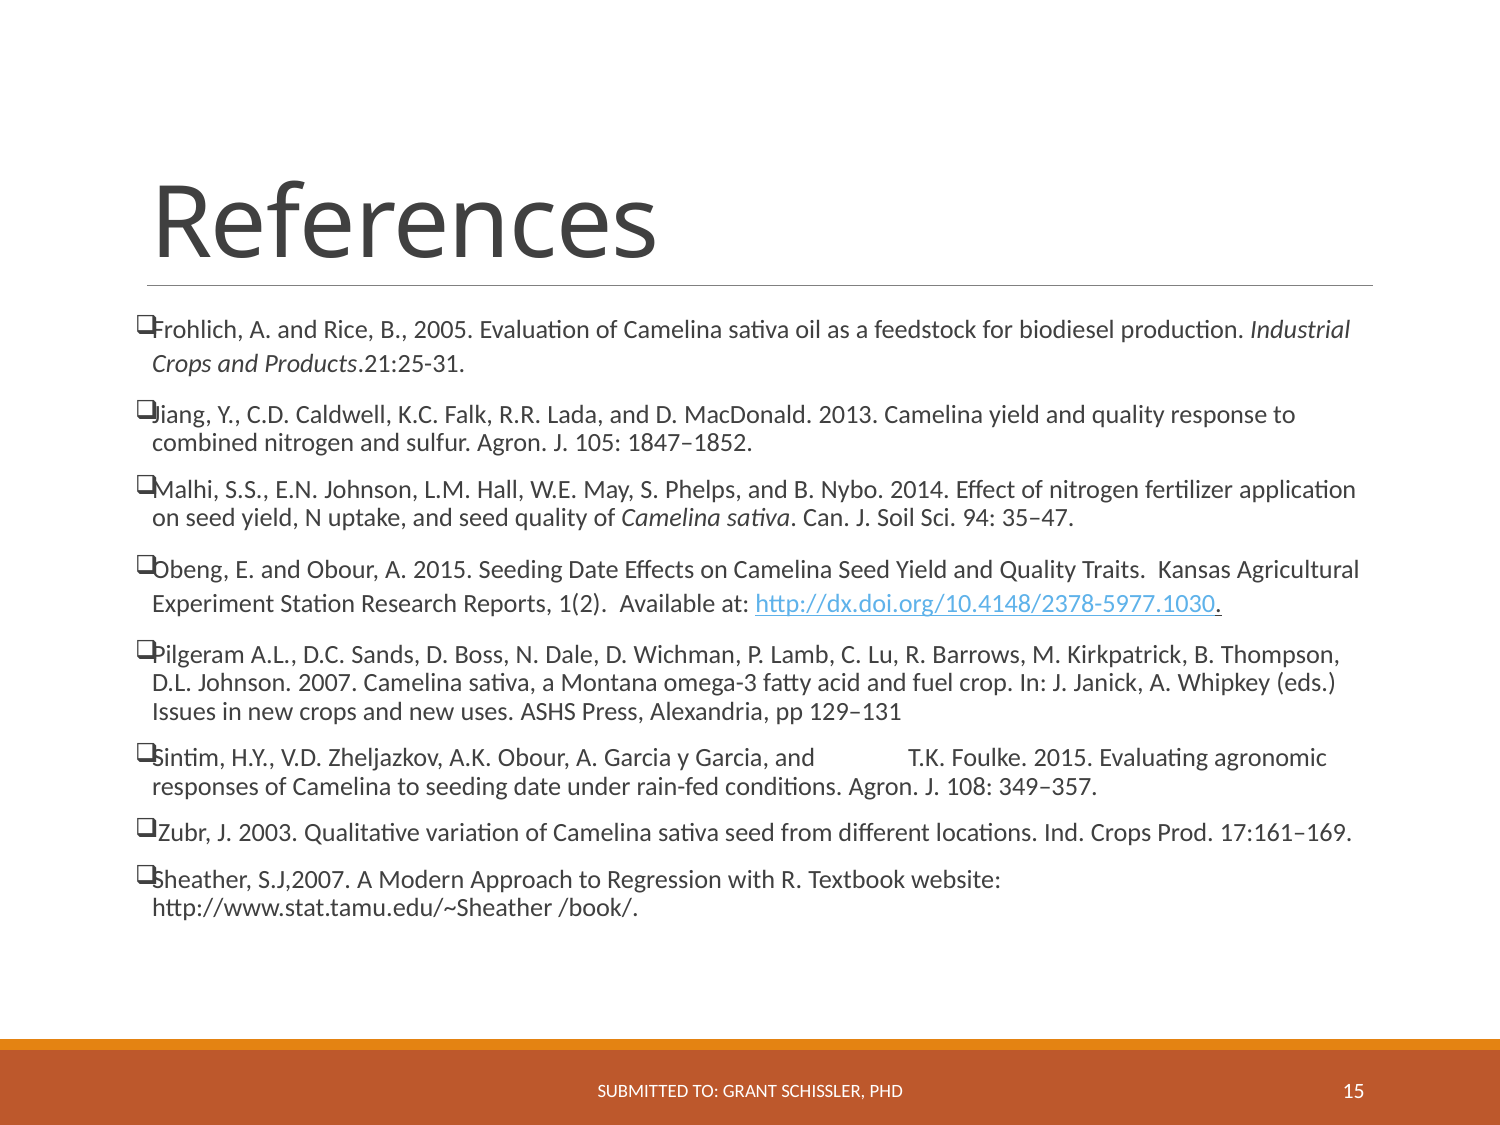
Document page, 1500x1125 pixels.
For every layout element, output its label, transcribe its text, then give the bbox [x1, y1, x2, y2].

slide_number 15 [1218, 1059, 1380, 1120]
list Frohlich, A. and Rice, B., 2005. Evaluation of Camelina sativa oil as a feedstock for biodiesel production. Industrial Crops and Products.21:25-31. Jiang, Y., C.D. Caldwell, K.C. Falk, R.R. Lada, and D. MacDonald. 2013. Camelina yield and quality response to combined nitrogen and sulfur. Agron. J. 105: 1847–1852. Malhi, S.S., E.N. Johnson, L.M. Hall, W.E. May, S. Phelps, and B. Nybo. 2014. Effect of nitrogen fertilizer application on seed yield, N uptake, and seed quality of Camelina sativa. Can. J. Soil Sci. 94: 35–47. Obeng, E. and Obour, A. 2015. Seeding Date Effects on Camelina Seed Yield and Quality Traits. Kansas Agricultural Experiment Station Research Reports, 1(2). Available at: http://dx.doi.org/10.4148/2378-5977.1030. Pilgeram A.L., D.C. Sands, D. Boss, N. Dale, D. Wichman, P. Lamb, C. Lu, R. Barrows, M. Kirkpatrick, B. Thompson, D.L. Johnson. 2007. Camelina sativa, a Montana omega-3 fatty acid and fuel crop. In: J. Janick, A. Whipkey (eds.) Issues in new crops and new uses. ASHS Press, Alexandria, pp 129–131 Sintim, H.Y., V.D. Zheljazkov, A.K. Obour, A. Garcia y Garcia, and T.K. Foulke. 2015. Evaluating agronomic responses of Camelina to seeding date under rain-fed conditions. Agron. J. 108: 349–357. Zubr, J. 2003. Qualitative variation of Camelina sativa seed from different locations. Ind. Crops Prod. 17:161–169. Sheather, S.J,2007. A Modern Approach to Regression with R. Textbook website: http://www.stat.tamu.edu/~Sheather /book/. [135, 302, 1373, 963]
footer Submitted to: Grant Schissler, PhD [453, 1059, 1047, 1120]
title References [135, 47, 1373, 285]
